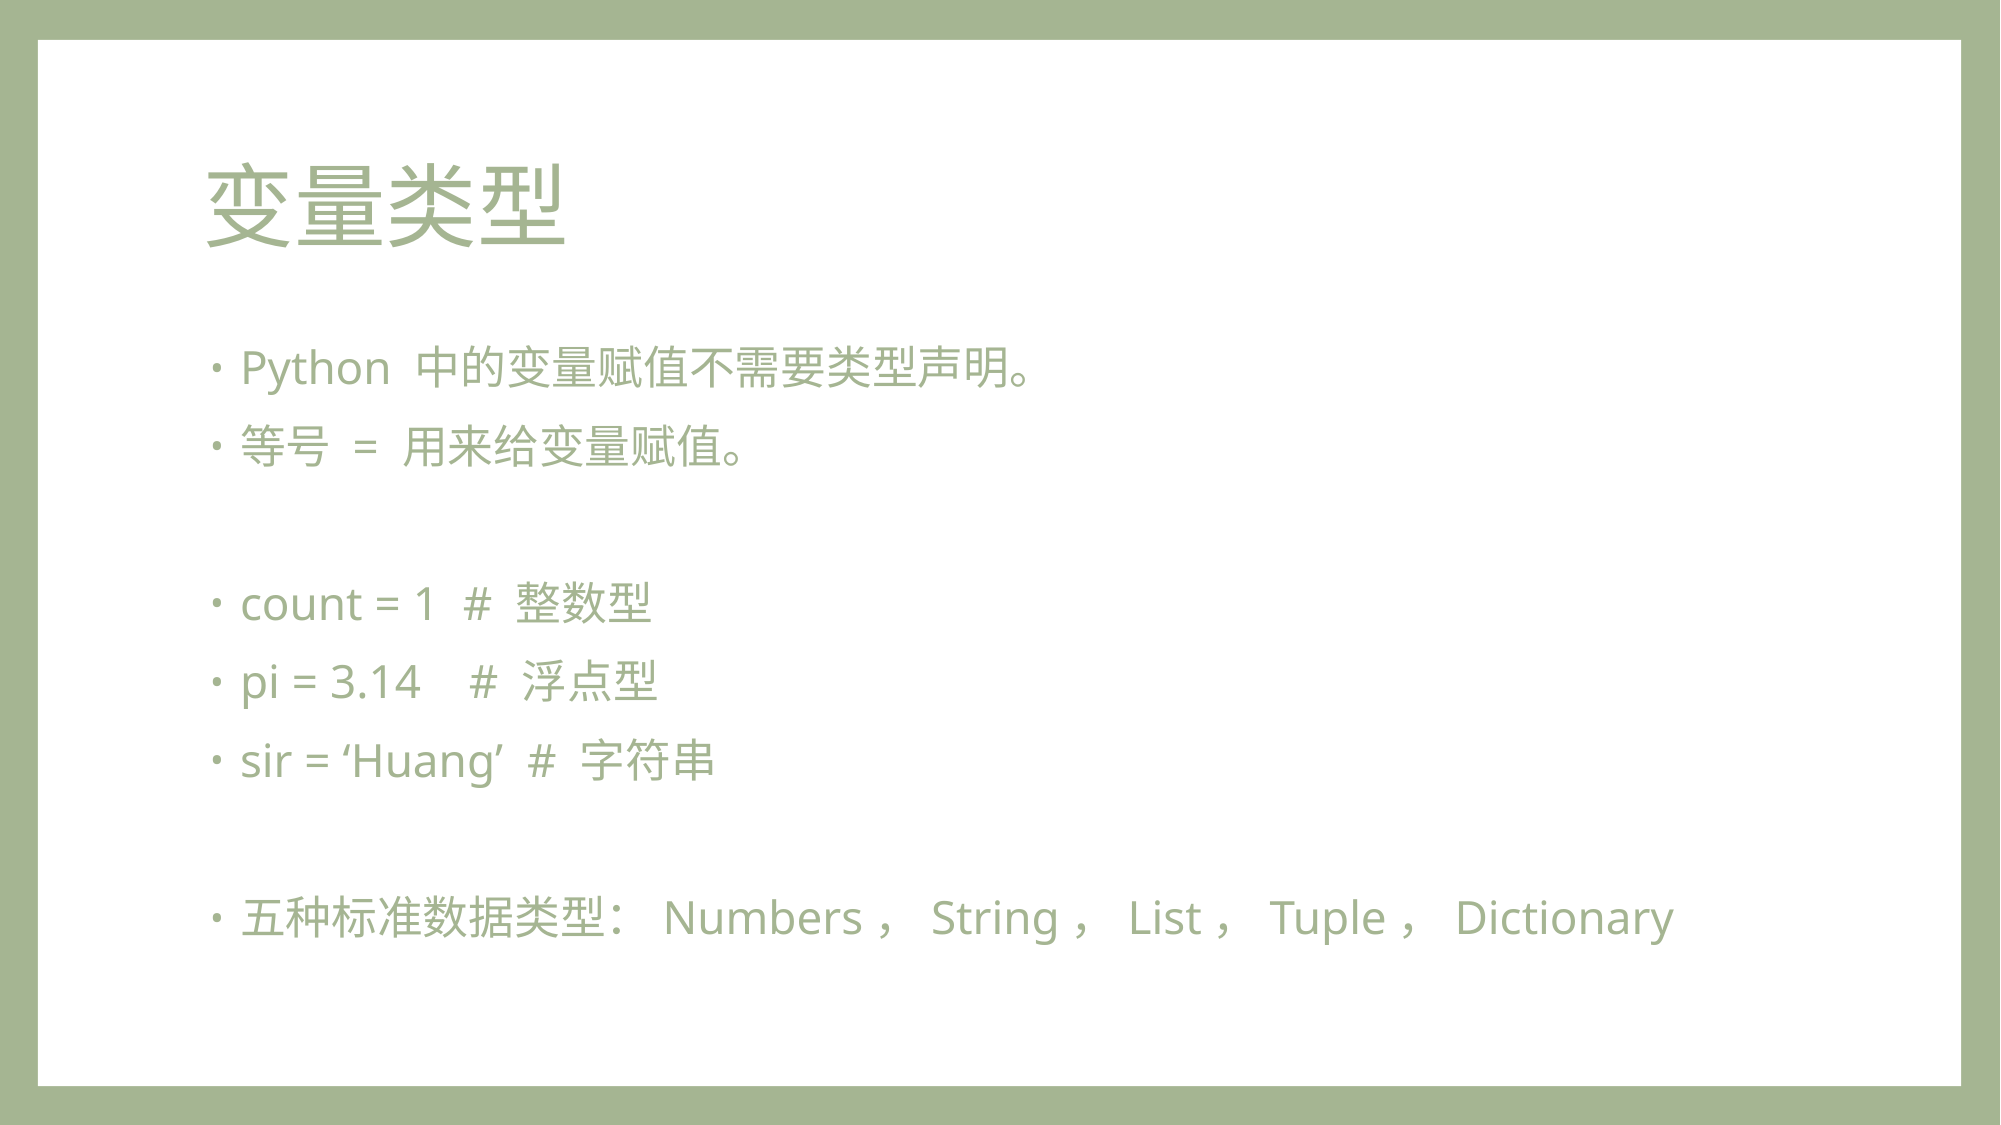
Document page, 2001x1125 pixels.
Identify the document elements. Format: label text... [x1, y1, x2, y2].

list Python 中的变量赋值不需要类型声明。 等号 = 用来给变量赋值。 count = 1 # 整数型 pi = 3.14 # 浮点型 sir = ‘Huang’ # 字符串 五种标准数据类型：Numbers，String，List，Tuple，Dictionary [187, 337, 1808, 1000]
title 变量类型 [187, 99, 1808, 323]
